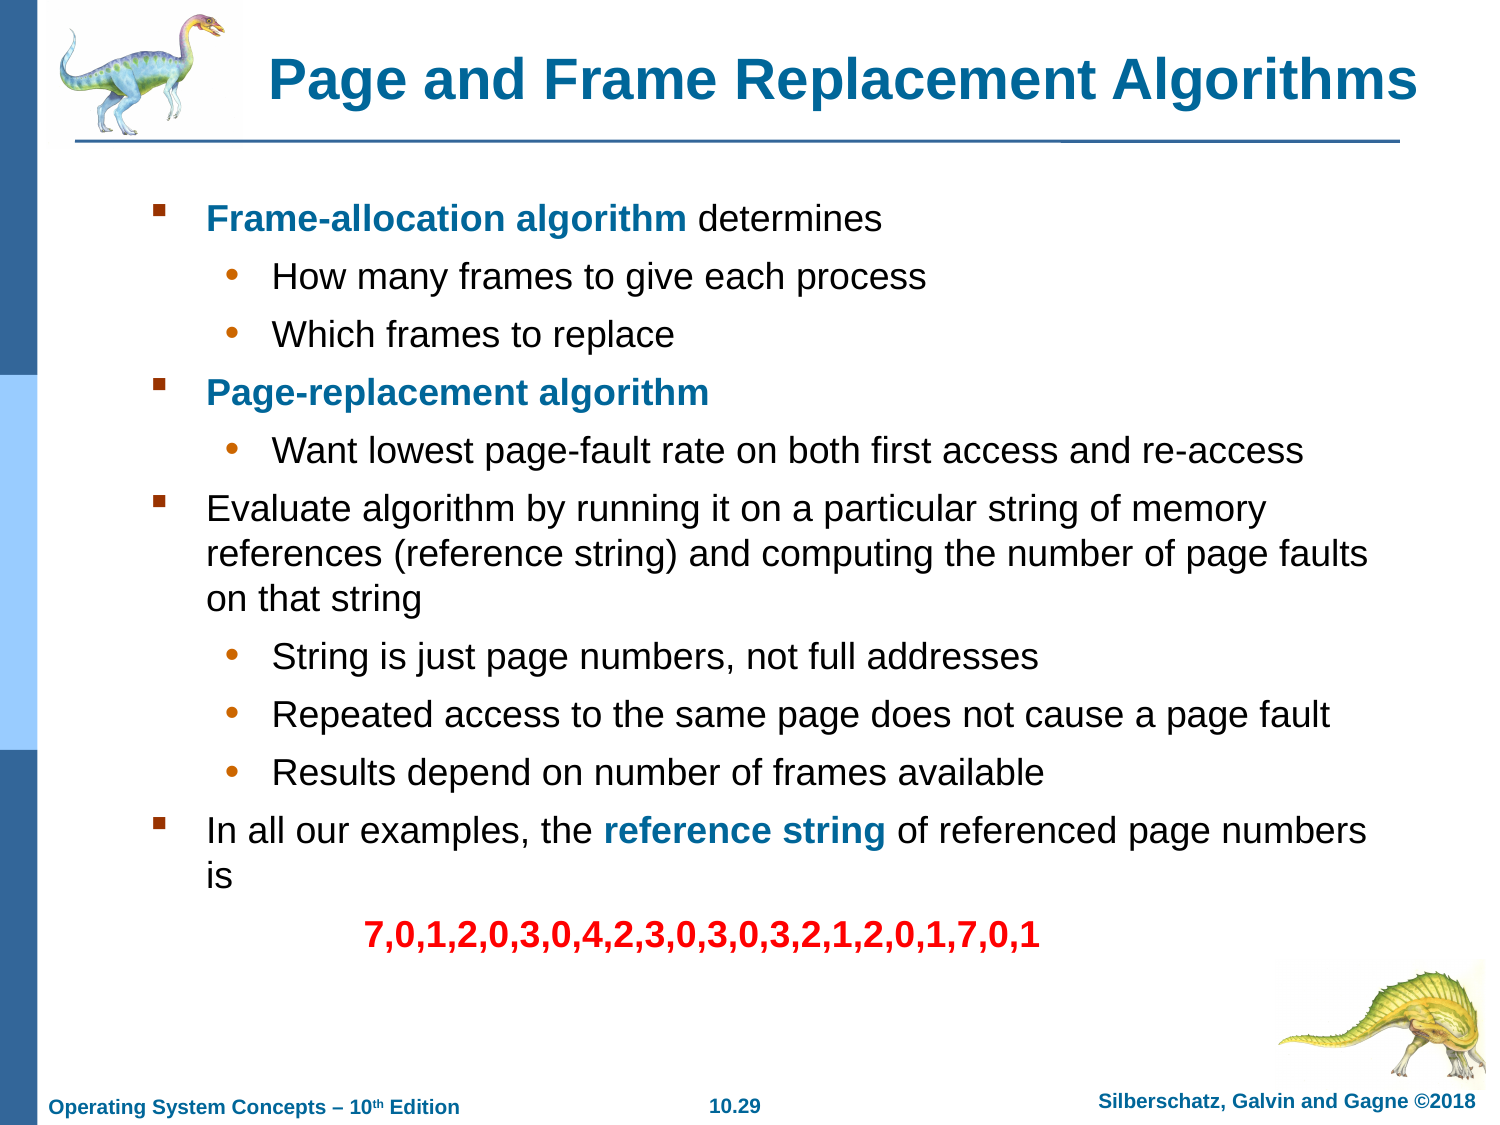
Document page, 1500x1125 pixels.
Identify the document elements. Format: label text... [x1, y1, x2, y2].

list Frame-allocation algorithm determines How many frames to give each process Which frames to replace Page-replacement algorithm Want lowest page-fault rate on both first access and re-access Evaluate algorithm by running it on a particular string of memory references (reference string) and computing the number of page faults on that string String is just page numbers, not full addresses Repeated access to the same page does not cause a page fault Results depend on number of frames available In all our examples, the reference string of referenced page numbers is 7,0,1,2,0,3,0,4,2,3,0,3,0,3,2,1,2,0,1,7,0,1 [134, 185, 1395, 990]
title Page and Frame Replacement Algorithms [199, 23, 1489, 119]
picture [46, 0, 243, 149]
picture [1275, 959, 1486, 1090]
